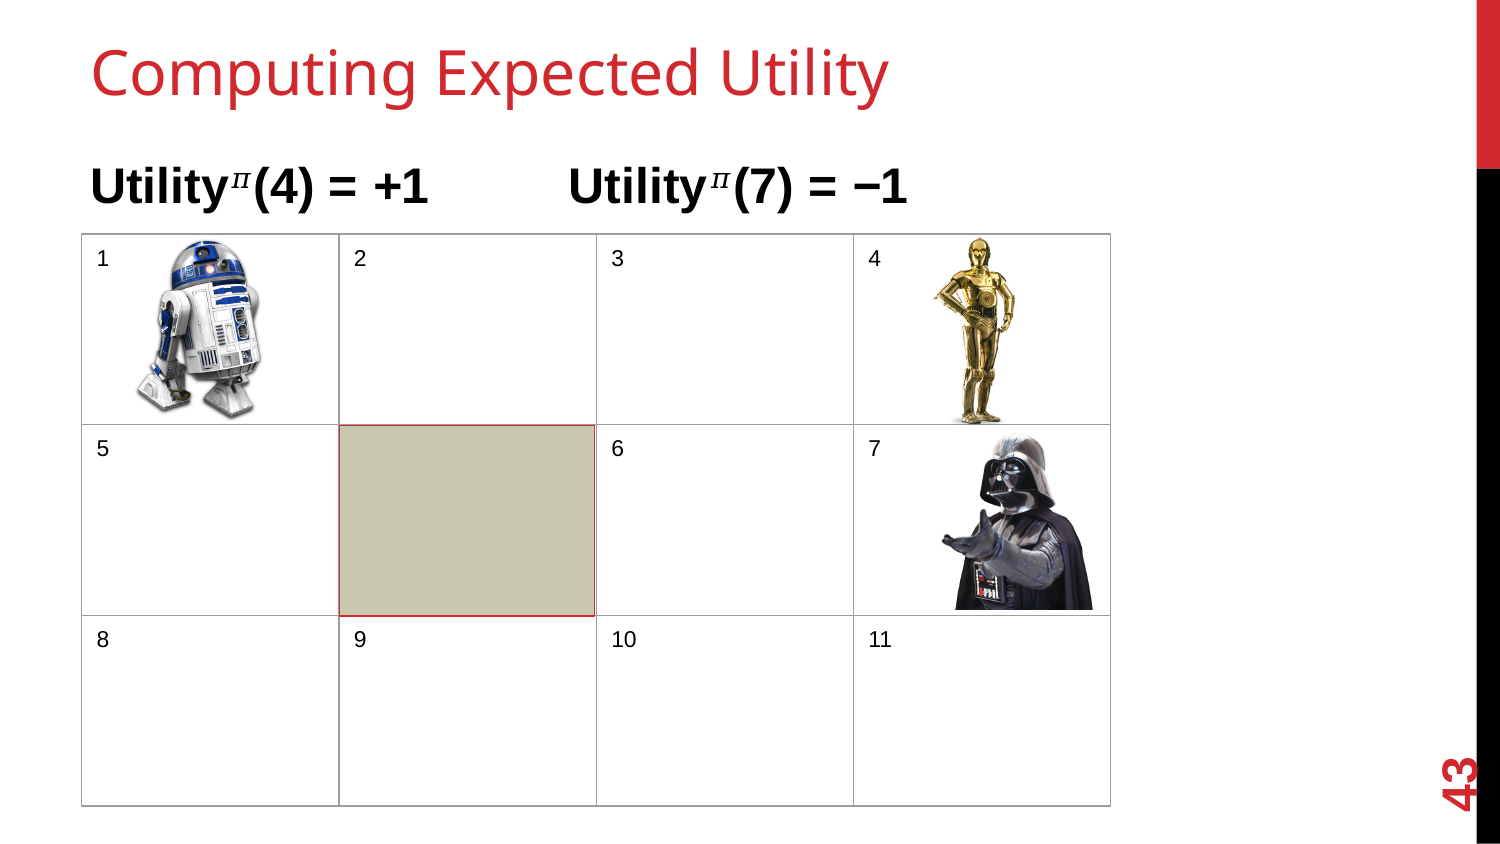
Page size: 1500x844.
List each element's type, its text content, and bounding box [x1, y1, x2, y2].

picture [939, 431, 1093, 611]
picture [928, 235, 1029, 426]
table_cell 10 [1028, 239, 1033, 431]
slide_number 43 [1427, 665, 1488, 828]
picture [133, 237, 265, 422]
list Utility𝜋(4) = +1 Utility𝜋(7) = −1 [75, 146, 1401, 828]
title Computing Expected Utility [75, 18, 1401, 115]
